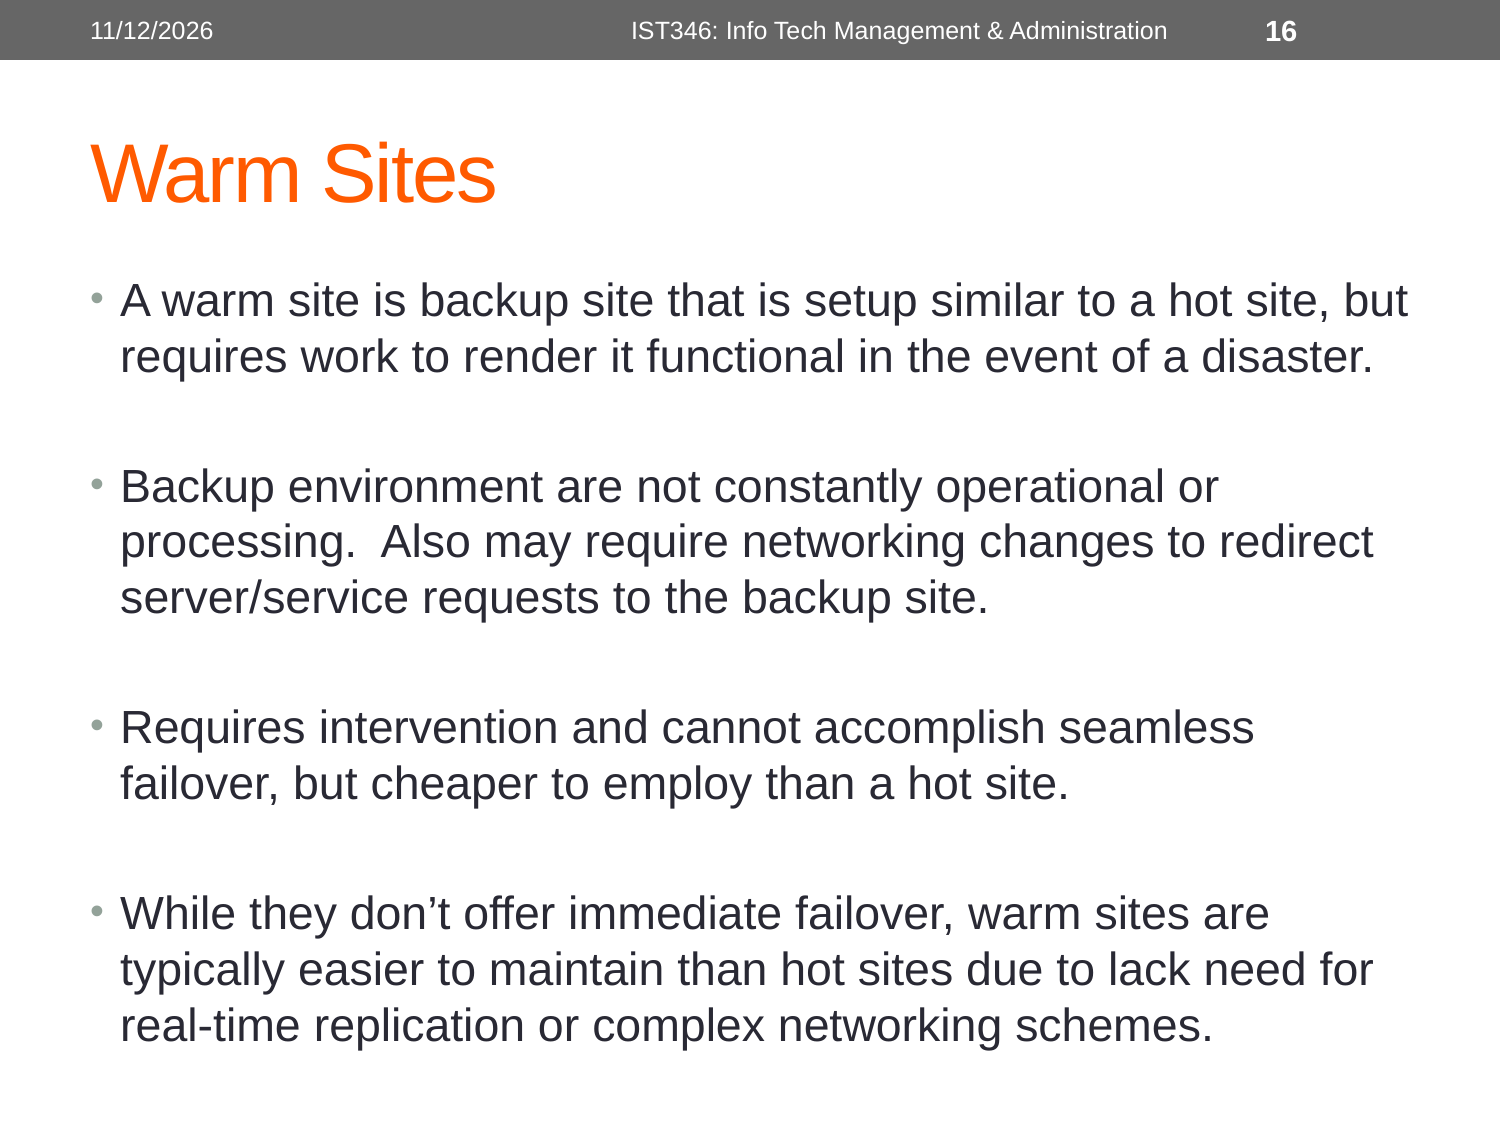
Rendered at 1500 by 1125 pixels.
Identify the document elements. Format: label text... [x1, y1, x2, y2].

slide_number 16 [1250, 3, 1425, 57]
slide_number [75, 3, 550, 57]
list A warm site is backup site that is setup similar to a hot site, but requires work to render it functional in the event of a disaster. Backup environment are not constantly operational or processing. Also may require networking changes to redirect server/service requests to the backup site. Requires intervention and cannot accomplish seamless failover, but cheaper to employ than a hot site. While they don’t offer immediate failover, warm sites are typically easier to maintain than hot sites due to lack need for real-time replication or complex networking schemes. [75, 262, 1425, 1063]
footer IST346: Info Tech Management & Administration [562, 3, 1238, 57]
title Warm Sites [75, 87, 1425, 250]
